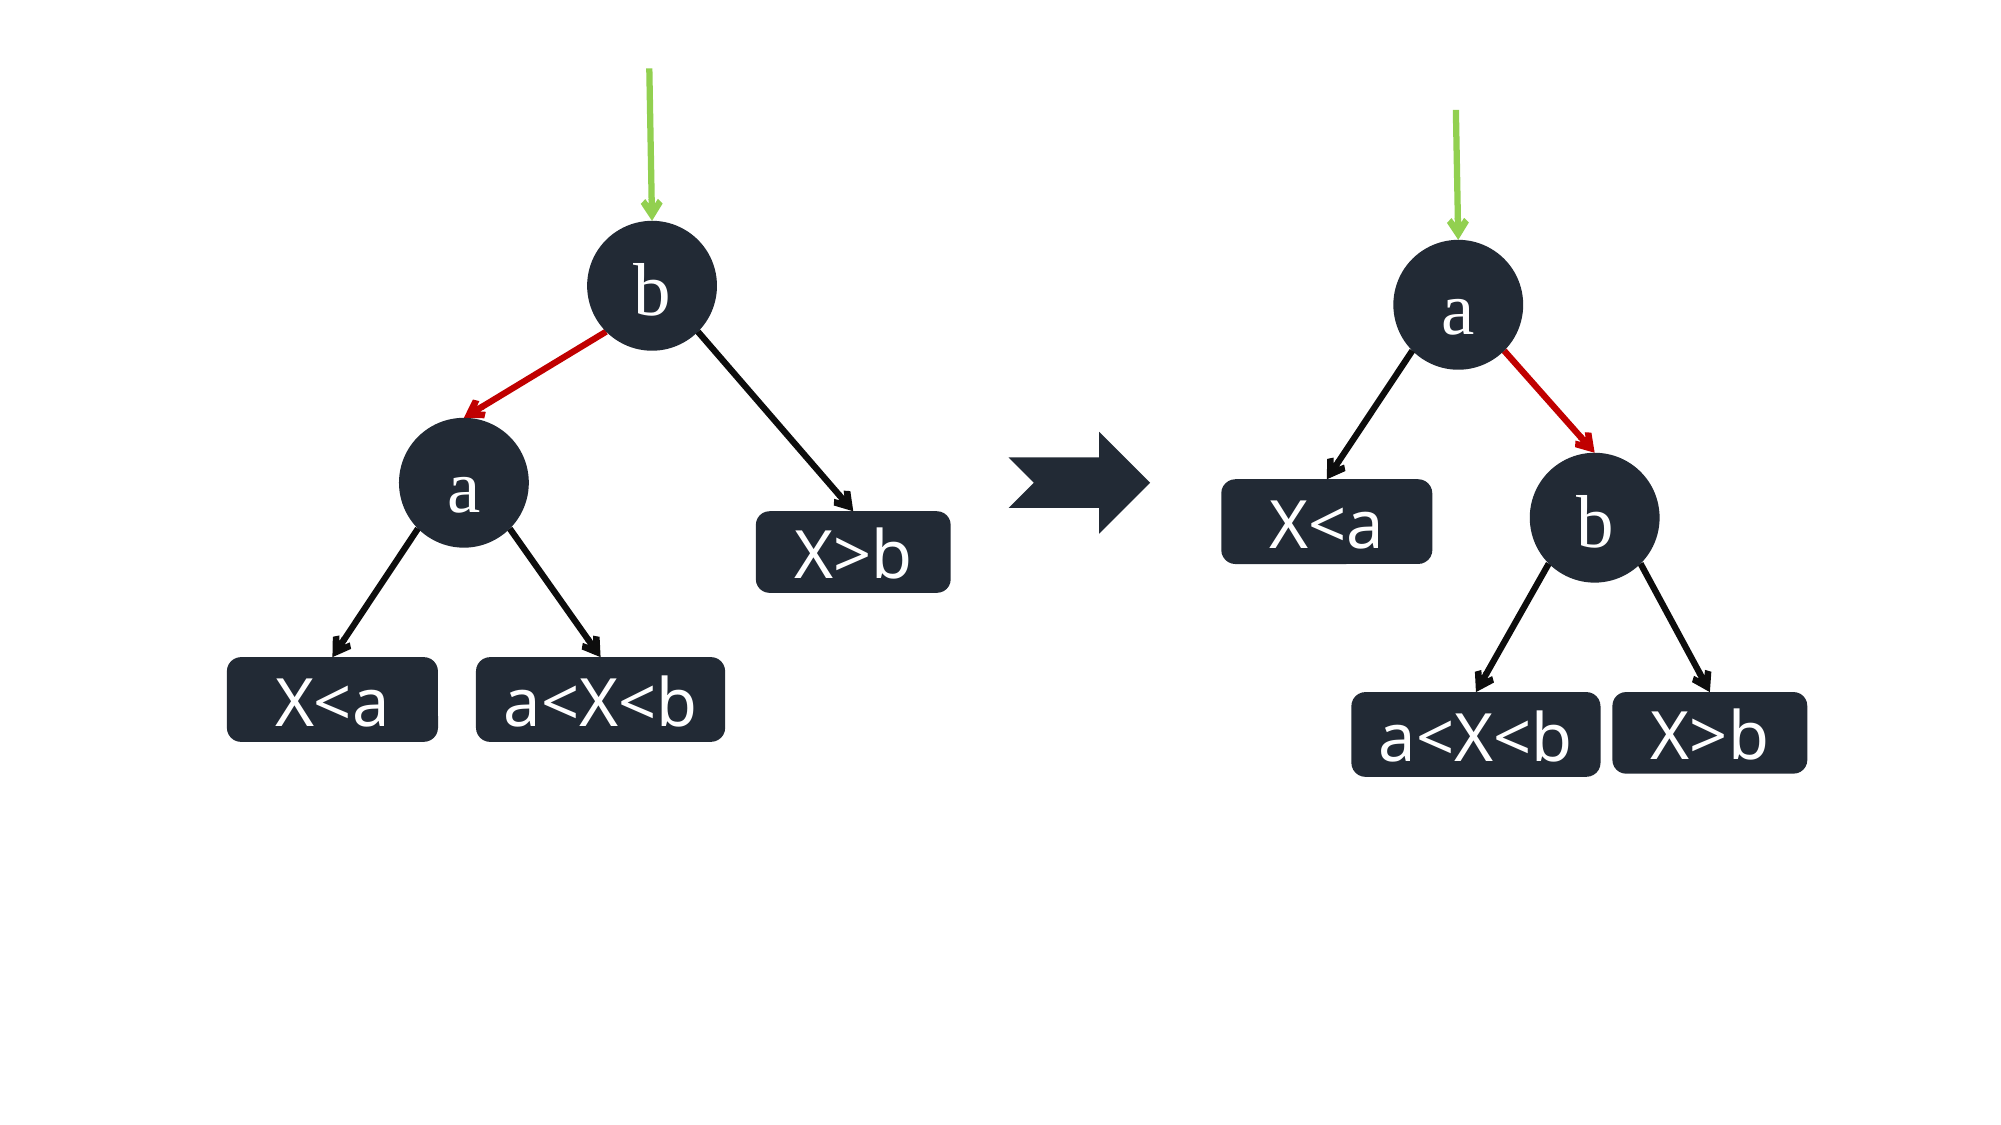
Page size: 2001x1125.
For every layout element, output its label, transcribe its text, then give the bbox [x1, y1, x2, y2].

text_box X>b [1611, 691, 1809, 775]
text_box X<a [1220, 478, 1434, 566]
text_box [649, 68, 653, 221]
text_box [1504, 350, 1595, 453]
text_box X>b [754, 510, 952, 594]
text_box a [397, 416, 530, 549]
text_box b [1528, 451, 1661, 584]
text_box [1455, 109, 1459, 240]
text_box [1008, 431, 1151, 534]
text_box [1326, 350, 1413, 480]
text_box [463, 331, 607, 418]
text_box a [1392, 238, 1525, 371]
text_box a<X<b [1350, 691, 1602, 778]
text_box a<X<b [474, 656, 727, 743]
text_box X<a [225, 656, 440, 743]
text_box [509, 528, 601, 658]
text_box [332, 528, 418, 658]
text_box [1475, 563, 1549, 693]
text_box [697, 331, 854, 512]
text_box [1640, 563, 1710, 693]
text_box b [586, 219, 719, 352]
